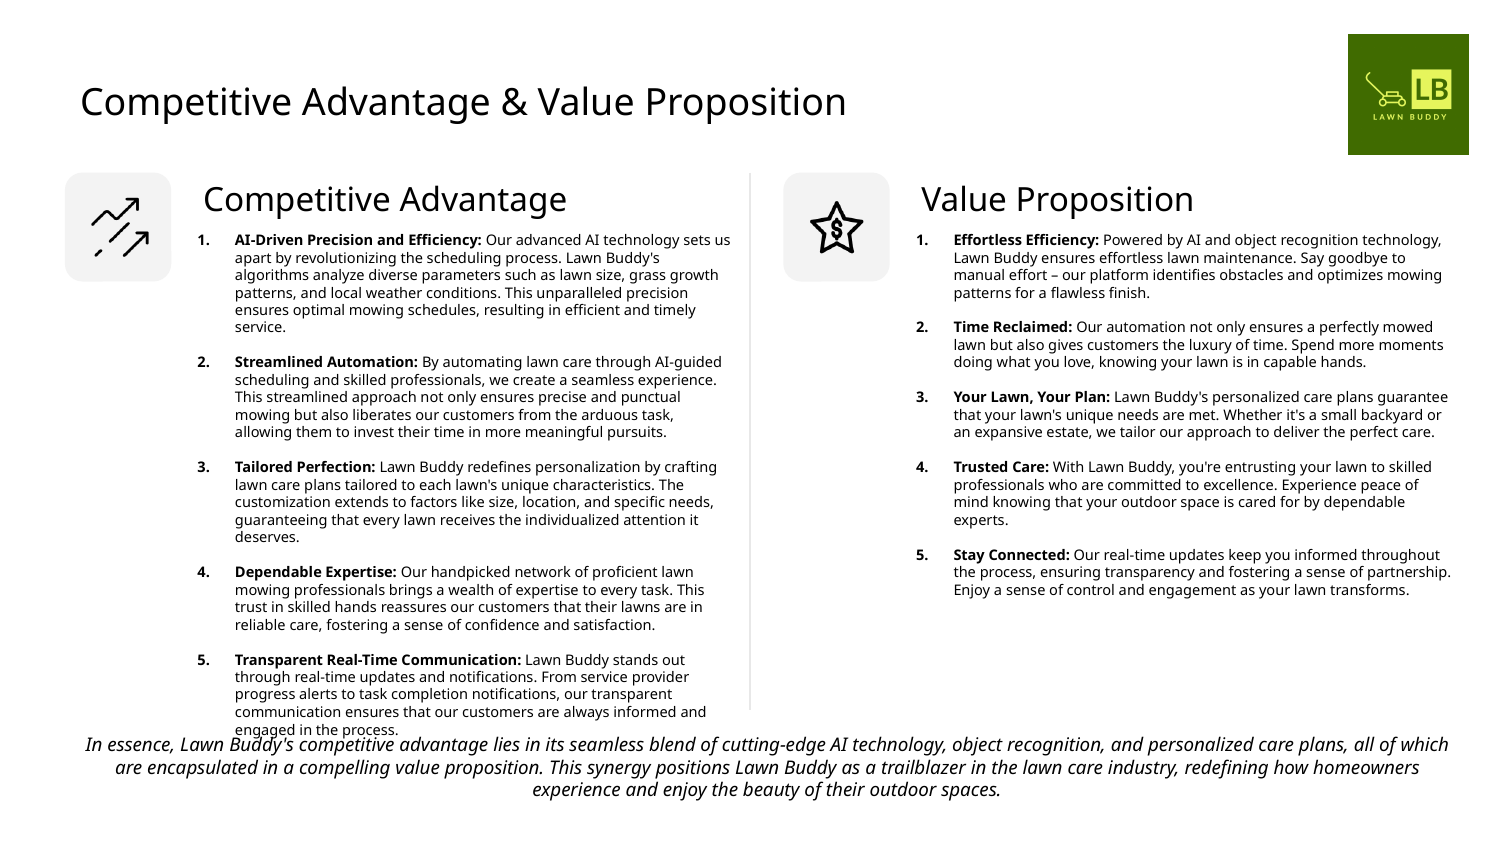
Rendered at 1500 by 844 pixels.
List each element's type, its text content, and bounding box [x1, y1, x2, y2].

text_box [64, 172, 172, 282]
title Competitive Advantage & Value Proposition [64, 40, 1312, 150]
text_box Value Proposition [906, 178, 1275, 218]
picture [806, 196, 867, 258]
picture [1348, 34, 1469, 156]
text_box Competitive Advantage [188, 178, 641, 218]
text_box In essence, Lawn Buddy's competitive advantage lies in its seamless blend of cutting-edge AI technology, object recognition, and personalized care plans, all of which are encapsulated in a compelling value proposition. This synergy positions Lawn Buddy as a trailblazer in the lawn care industry, redefining how homeowners experience and enjoy the beauty of their outdoor spaces. [64, 725, 1469, 808]
text_box Effortless Efficiency: Powered by AI and object recognition technology, Lawn Buddy ensures effortless lawn maintenance. Say goodbye to manual effort – our platform identifies obstacles and optimizes mowing patterns for a flawless finish. Time Reclaimed: Our automation not only ensures a perfectly mowed lawn but also gives customers the luxury of time. Spend more moments doing what you love, knowing your lawn is in capable hands. Your Lawn, Your Plan: Lawn Buddy's personalized care plans guarantee that your lawn's unique needs are met. Whether it's a small backyard or an expansive estate, we tailor our approach to deliver the perfect care. Trusted Care: With Lawn Buddy, you're entrusting your lawn to skilled professionals who are committed to excellence. Experience peace of mind knowing that your outdoor space is cared for by dependable experts. Stay Connected: Our real-time updates keep you informed throughout the process, ensuring transparency and fostering a sense of partnership. Enjoy a sense of control and engagement as your lawn transforms. [901, 223, 1469, 606]
picture [87, 196, 149, 258]
text_box [783, 172, 890, 282]
text_box AI-Driven Precision and Efficiency: Our advanced AI technology sets us apart by revolutionizing the scheduling process. Lawn Buddy's algorithms analyze diverse parameters such as lawn size, grass growth patterns, and local weather conditions. This unparalleled precision ensures optimal mowing schedules, resulting in efficient and timely service. Streamlined Automation: By automating lawn care through AI-guided scheduling and skilled professionals, we create a seamless experience. This streamlined approach not only ensures precise and punctual mowing but also liberates our customers from the arduous task, allowing them to invest their time in more meaningful pursuits. Tailored Perfection: Lawn Buddy redefines personalization by crafting lawn care plans tailored to each lawn's unique characteristics. The customization extends to factors like size, location, and specific needs, guaranteeing that every lawn receives the individualized attention it deserves. Dependable Expertise: Our handpicked network of proficient lawn mowing professionals brings a wealth of expertise to every task. This trust in skilled hands reassures our customers that their lawns are in reliable care, fostering a sense of confidence and satisfaction. Transparent Real-Time Communication: Lawn Buddy stands out through real-time updates and notifications. From service provider progress alerts to task completion notifications, our transparent communication ensures that our customers are always informed and engaged in the process. [182, 223, 750, 725]
